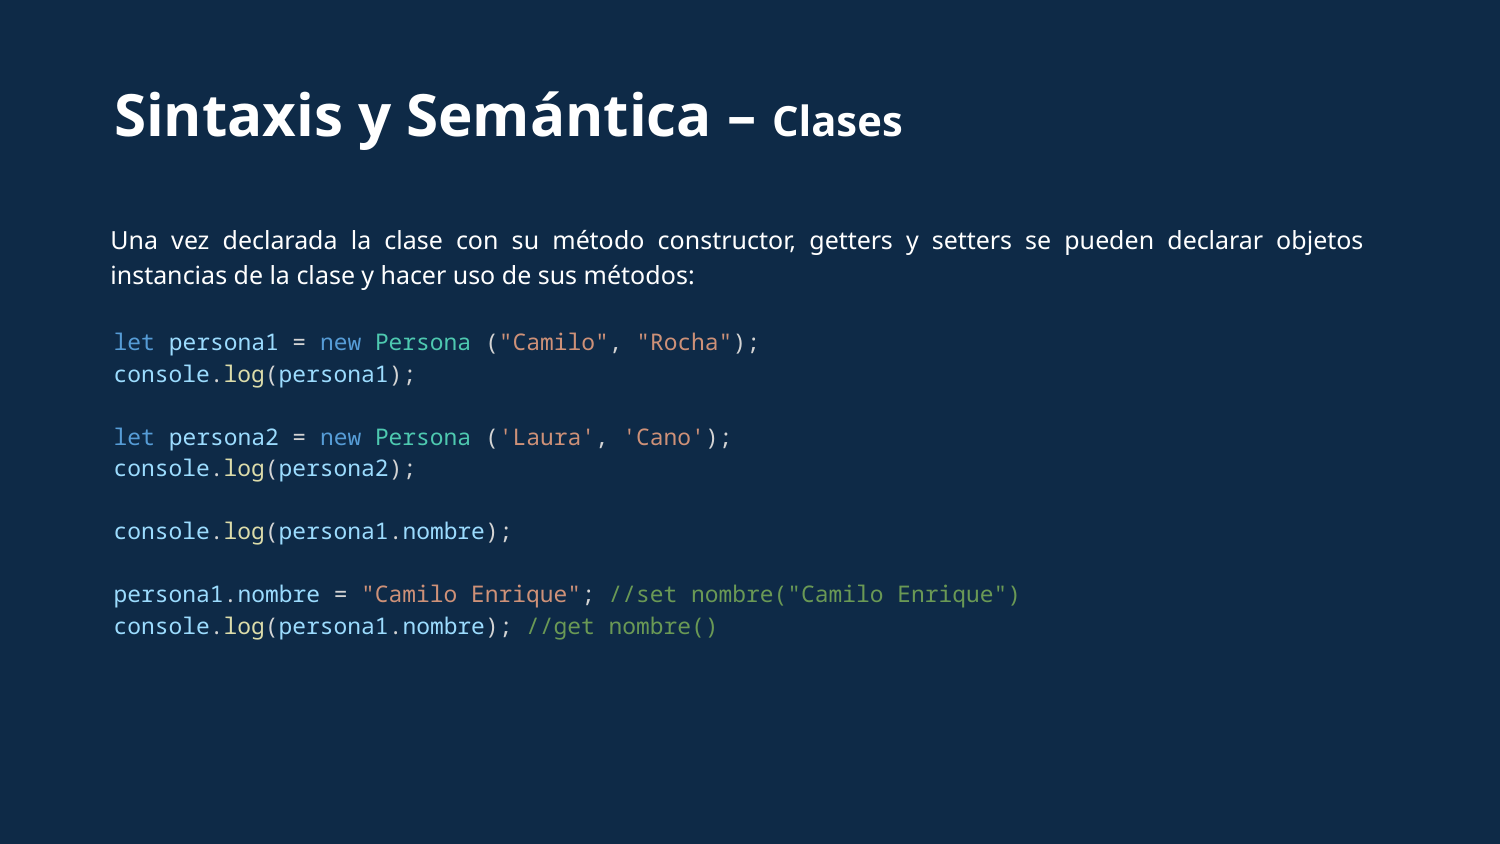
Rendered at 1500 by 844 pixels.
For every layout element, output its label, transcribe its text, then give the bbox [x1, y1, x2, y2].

list Una vez declarada la clase con su método constructor, getters y setters se pueden declarar objetos instancias de la clase y hacer uso de sus métodos: let persona1 = new Persona ("Camilo", "Rocha"); console.log(persona1); let persona2 = new Persona ('Laura', 'Cano'); console.log(persona2); console.log(persona1.nombre); persona1.nombre = "Camilo Enrique"; //set nombre("Camilo Enrique") console.log(persona1.nombre); //get nombre() [72, 205, 1382, 766]
text_box Sintaxis y Semántica – Clases [99, 62, 1366, 157]
